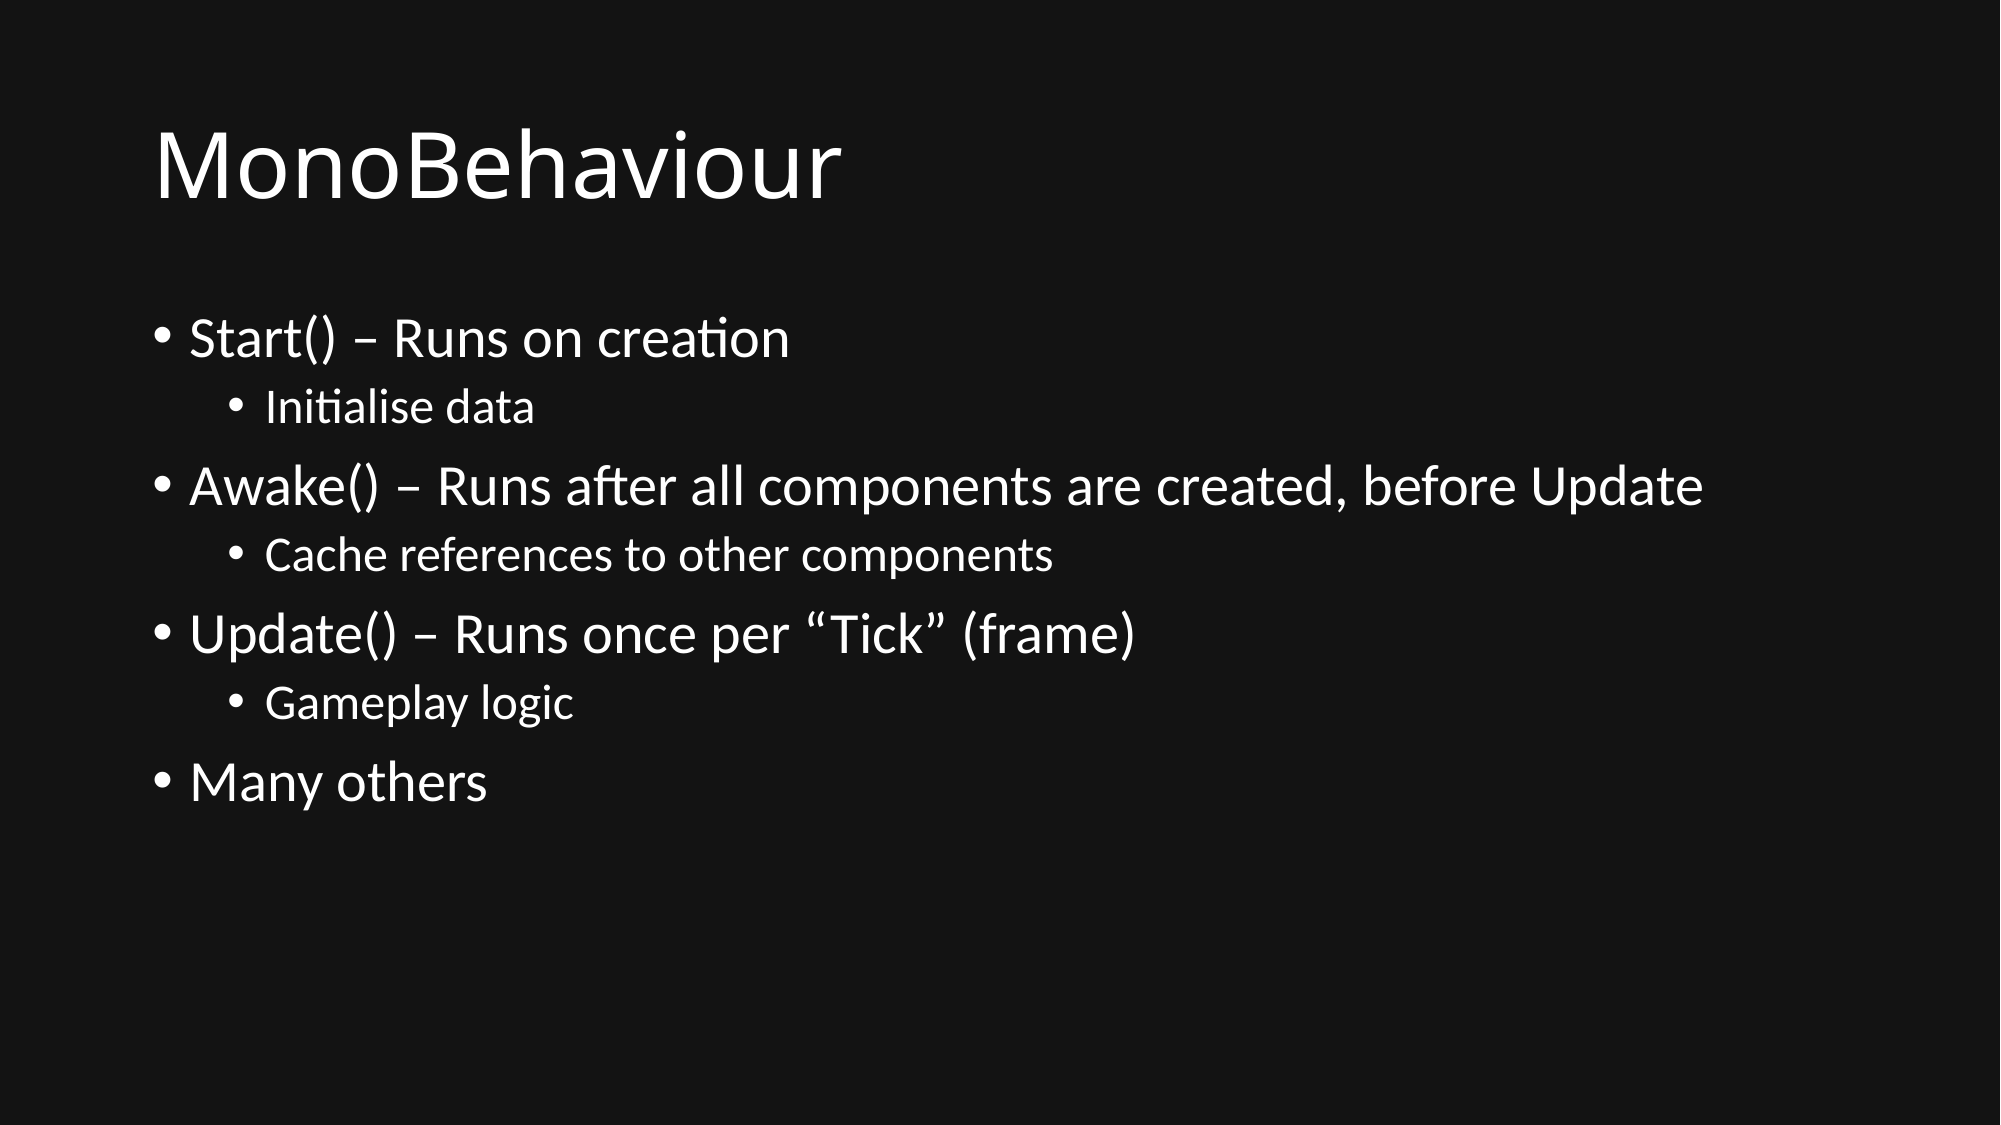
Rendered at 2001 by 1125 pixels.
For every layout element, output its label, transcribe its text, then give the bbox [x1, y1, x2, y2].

list Start() – Runs on creation Initialise data Awake() – Runs after all components are created, before Update Cache references to other components Update() – Runs once per “Tick” (frame) Gameplay logic Many others [137, 299, 1863, 1014]
title MonoBehaviour [137, 59, 1863, 278]
